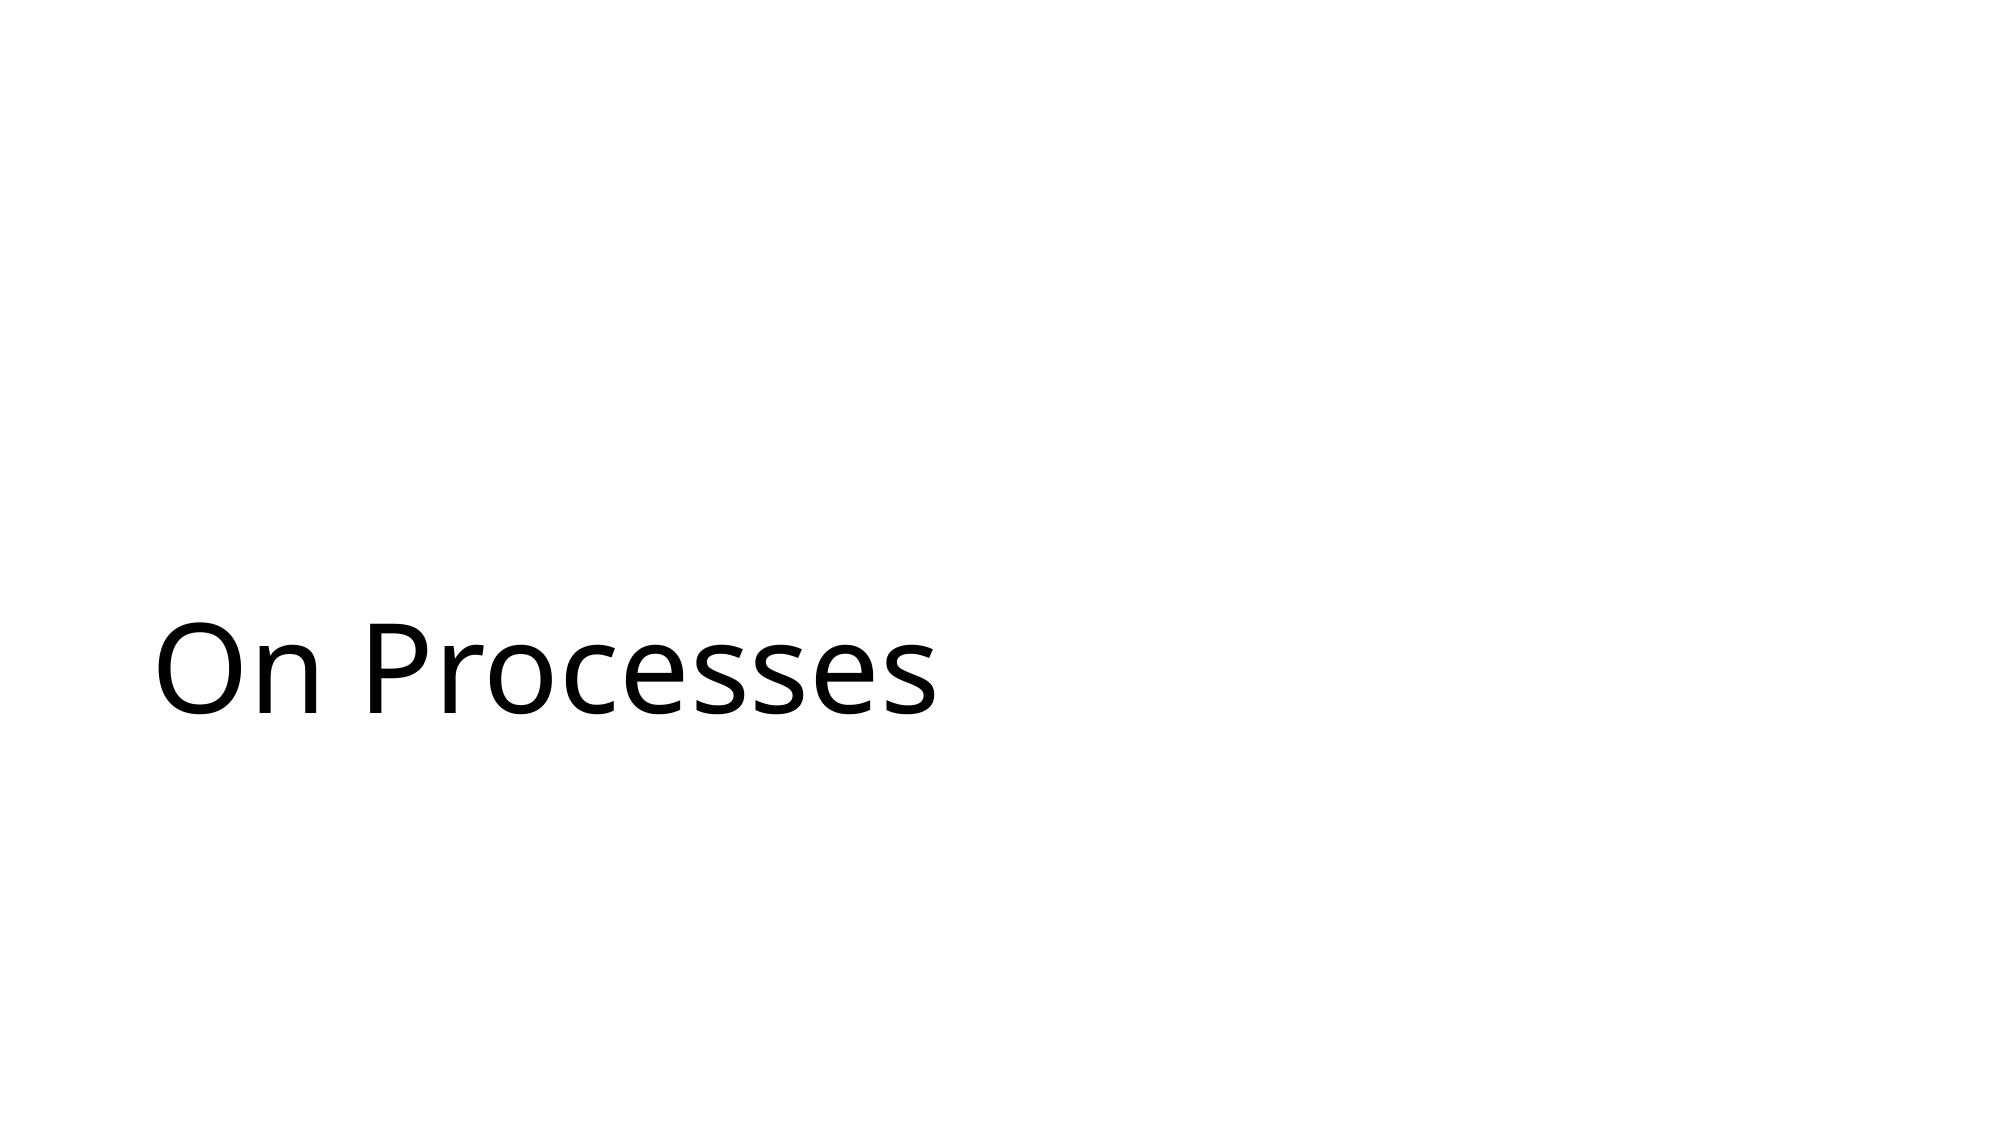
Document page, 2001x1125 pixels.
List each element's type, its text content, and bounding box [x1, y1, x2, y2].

title On Processes [136, 280, 1862, 749]
